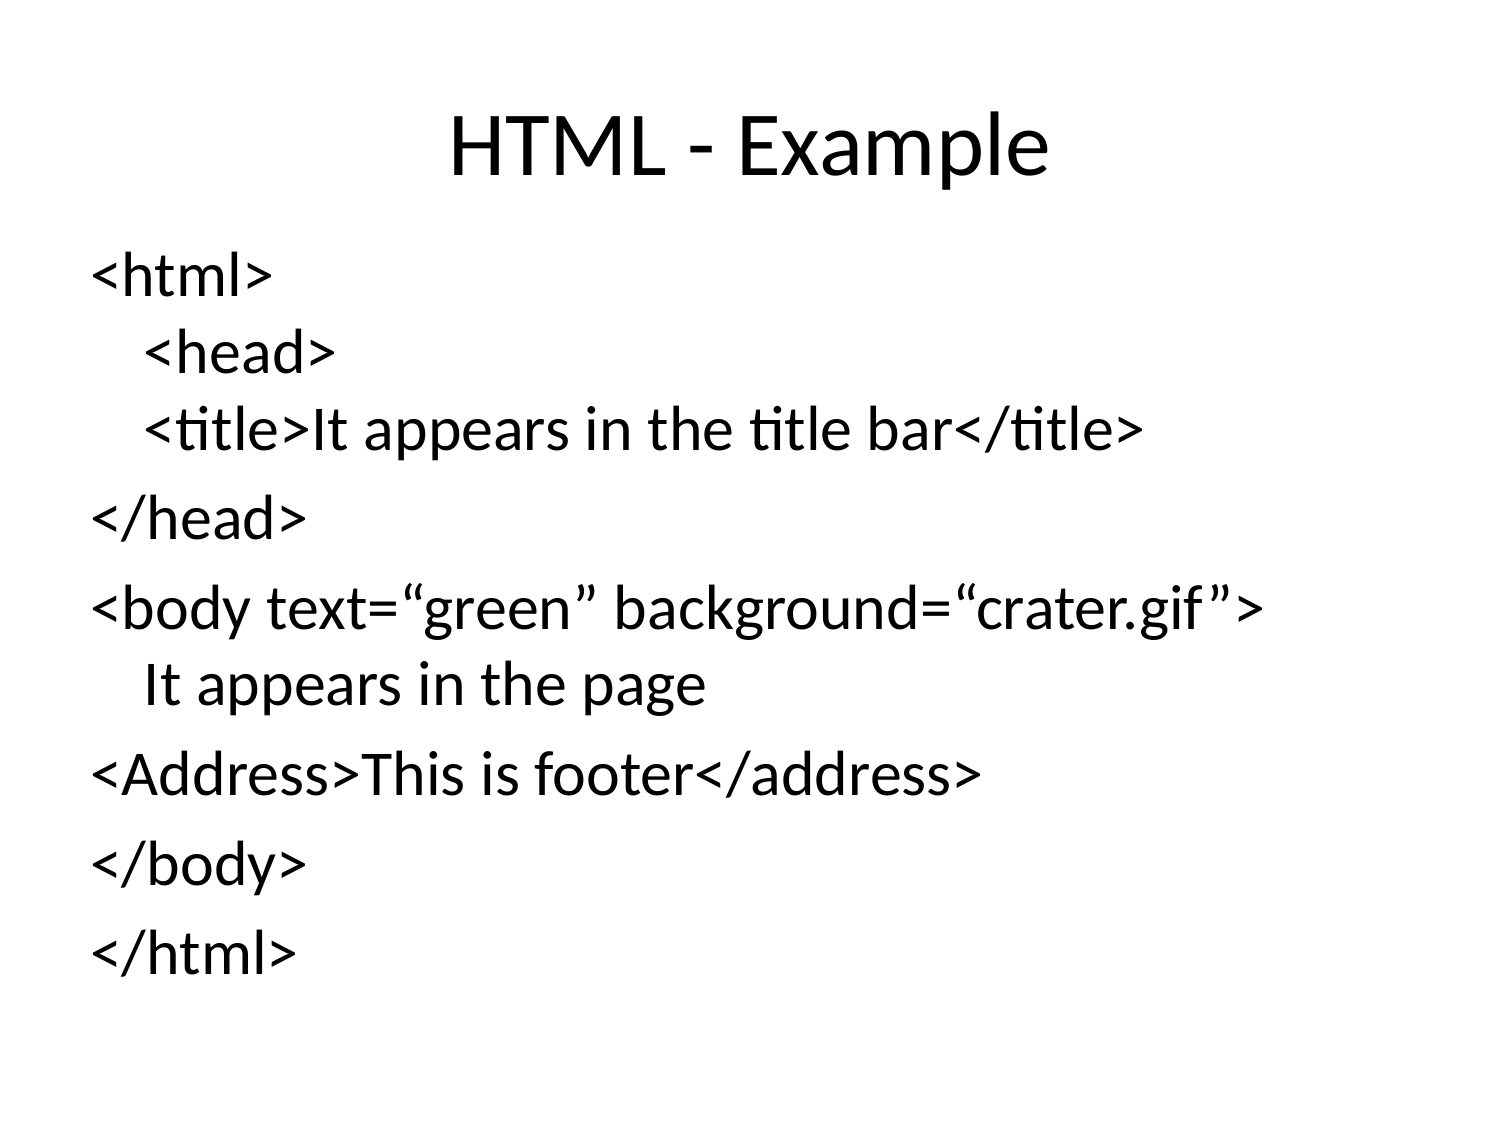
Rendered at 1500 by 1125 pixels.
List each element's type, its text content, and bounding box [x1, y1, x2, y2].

list <html> <head> <title>It appears in the title bar</title> </head> <body text=“green” background=“crater.gif”> It appears in the page <Address>This is footer</address> </body> </html> [75, 224, 1425, 1000]
title HTML - Example [75, 45, 1425, 224]
